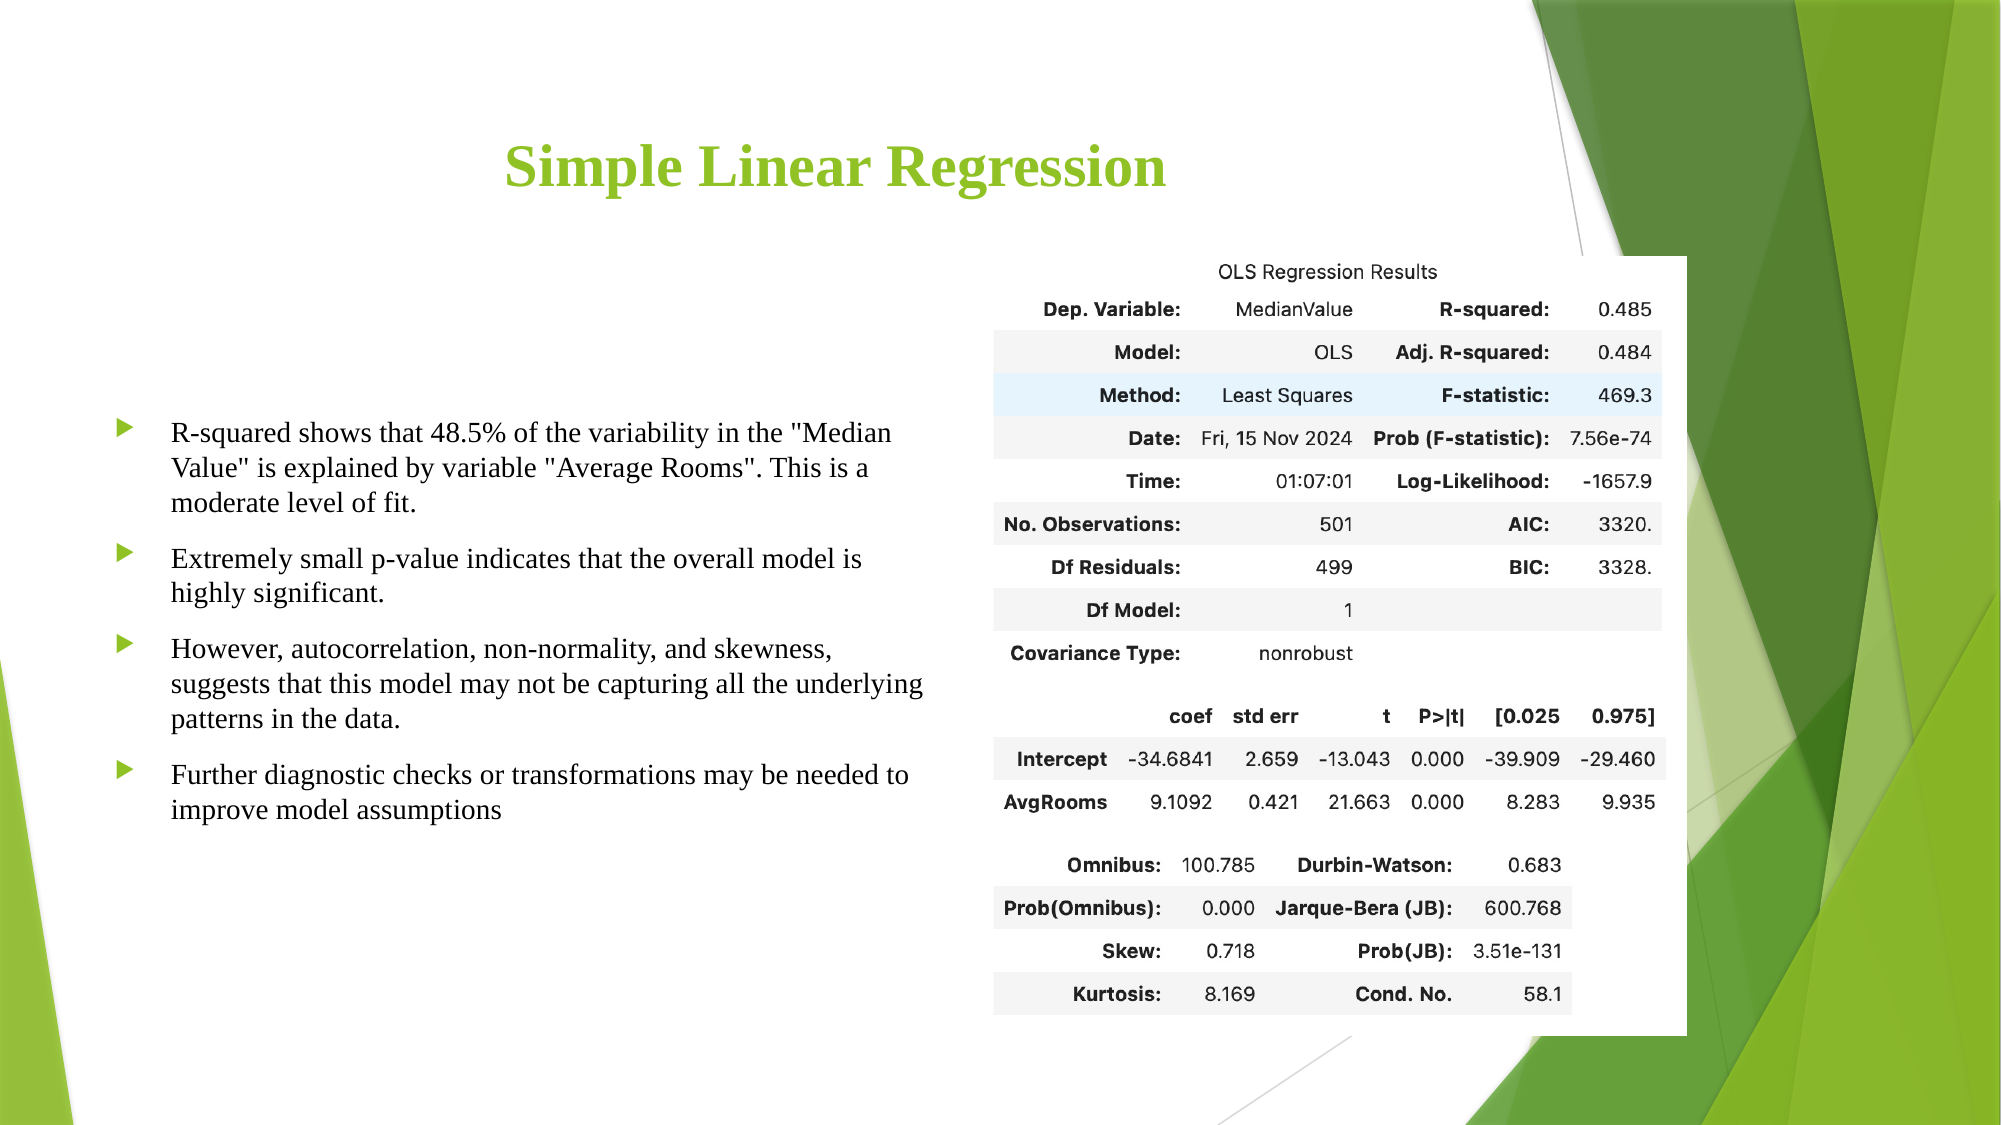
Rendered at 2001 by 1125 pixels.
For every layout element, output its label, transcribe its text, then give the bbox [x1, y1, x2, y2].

list R-squared shows that 48.5% of the variability in the "Median Value" is explained by variable "Average Rooms". This is a moderate level of fit. Extremely small p-value indicates that the overall model is highly significant. However, autocorrelation, non-normality, and skewness, suggests that this model may not be capturing all the underlying patterns in the data. Further diagnostic checks or transformations may be needed to improve model assumptions [99, 405, 946, 883]
list Simple Linear Regression [413, 120, 1260, 207]
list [986, 256, 1688, 1037]
